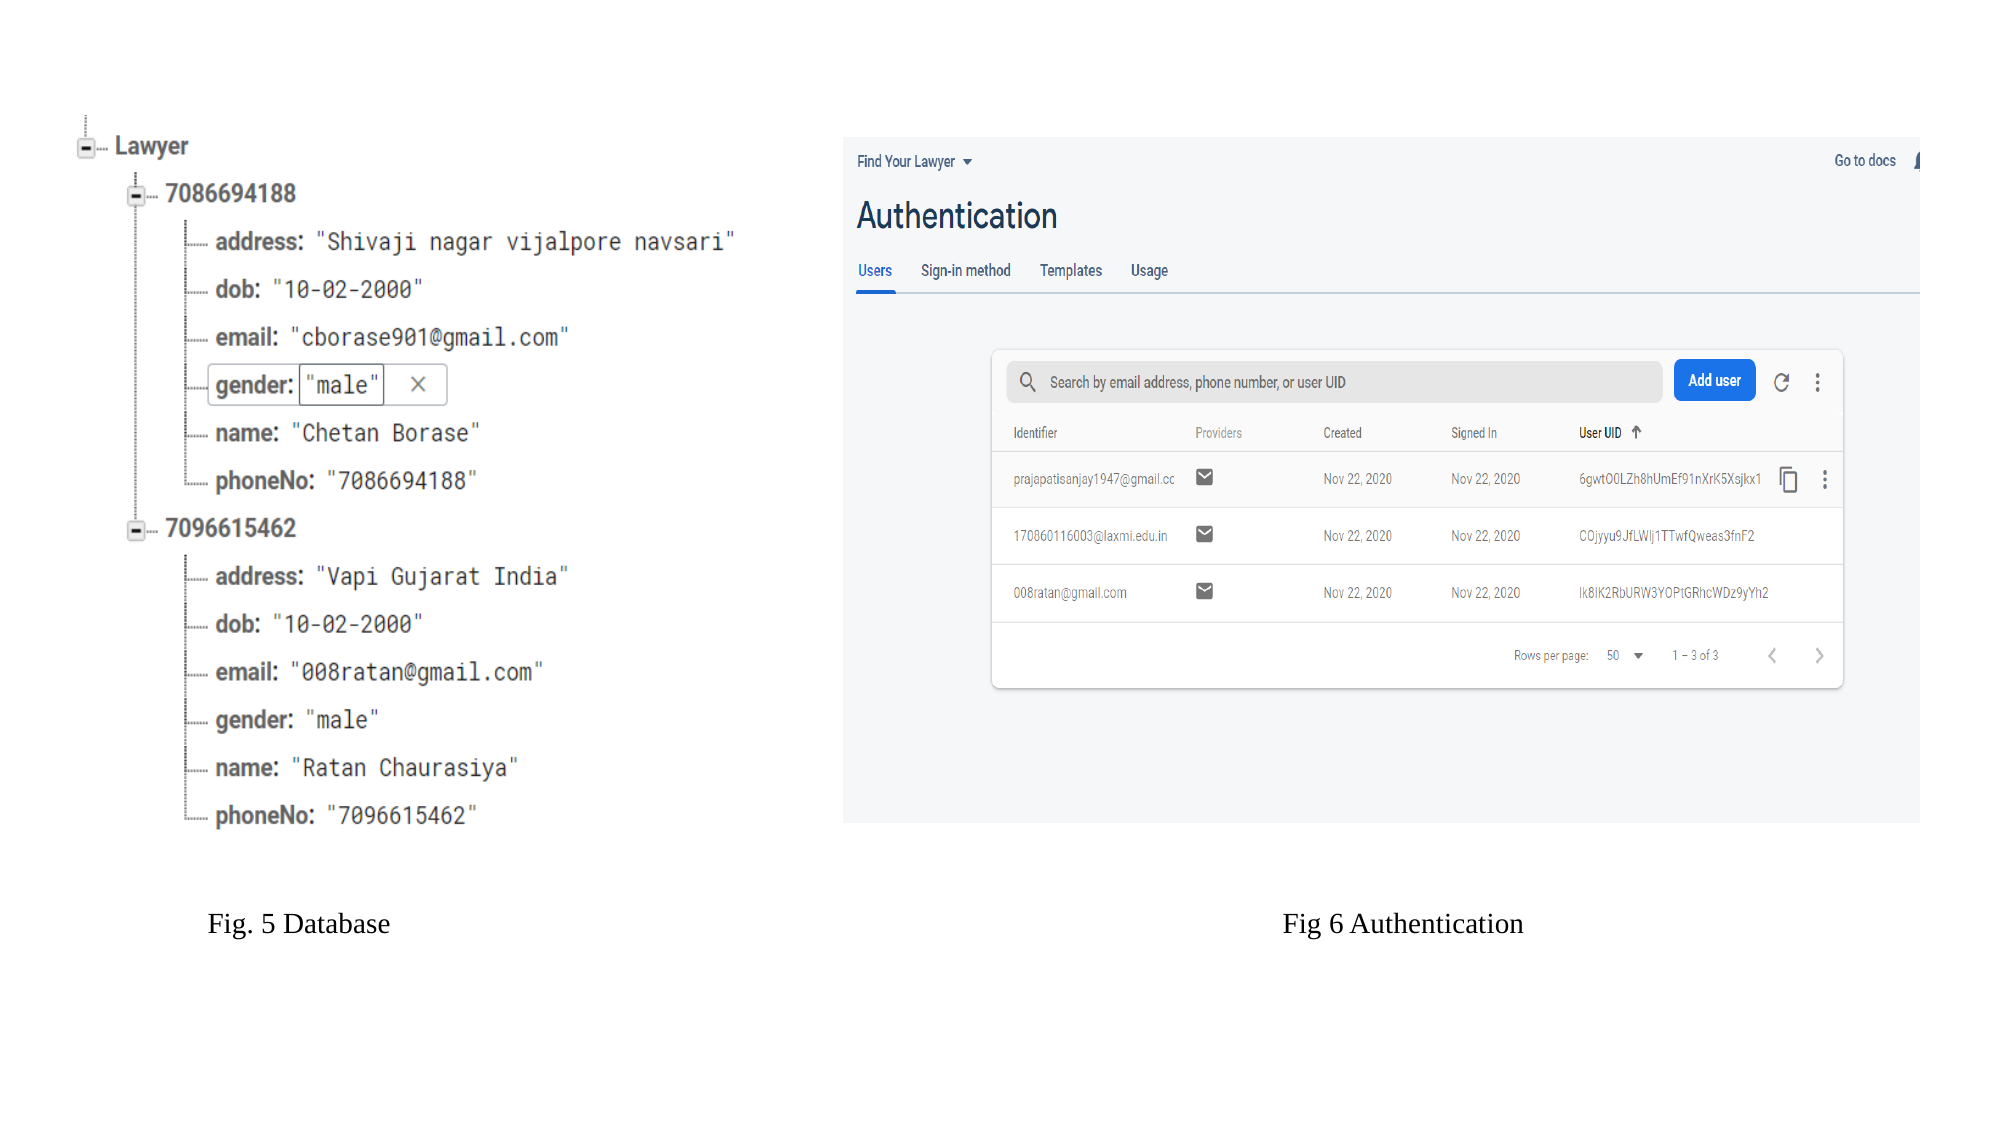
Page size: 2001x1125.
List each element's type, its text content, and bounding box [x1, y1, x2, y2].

text_box Fig. 5 Database Fig 6 Authentication [178, 867, 1896, 953]
picture [37, 115, 1920, 846]
